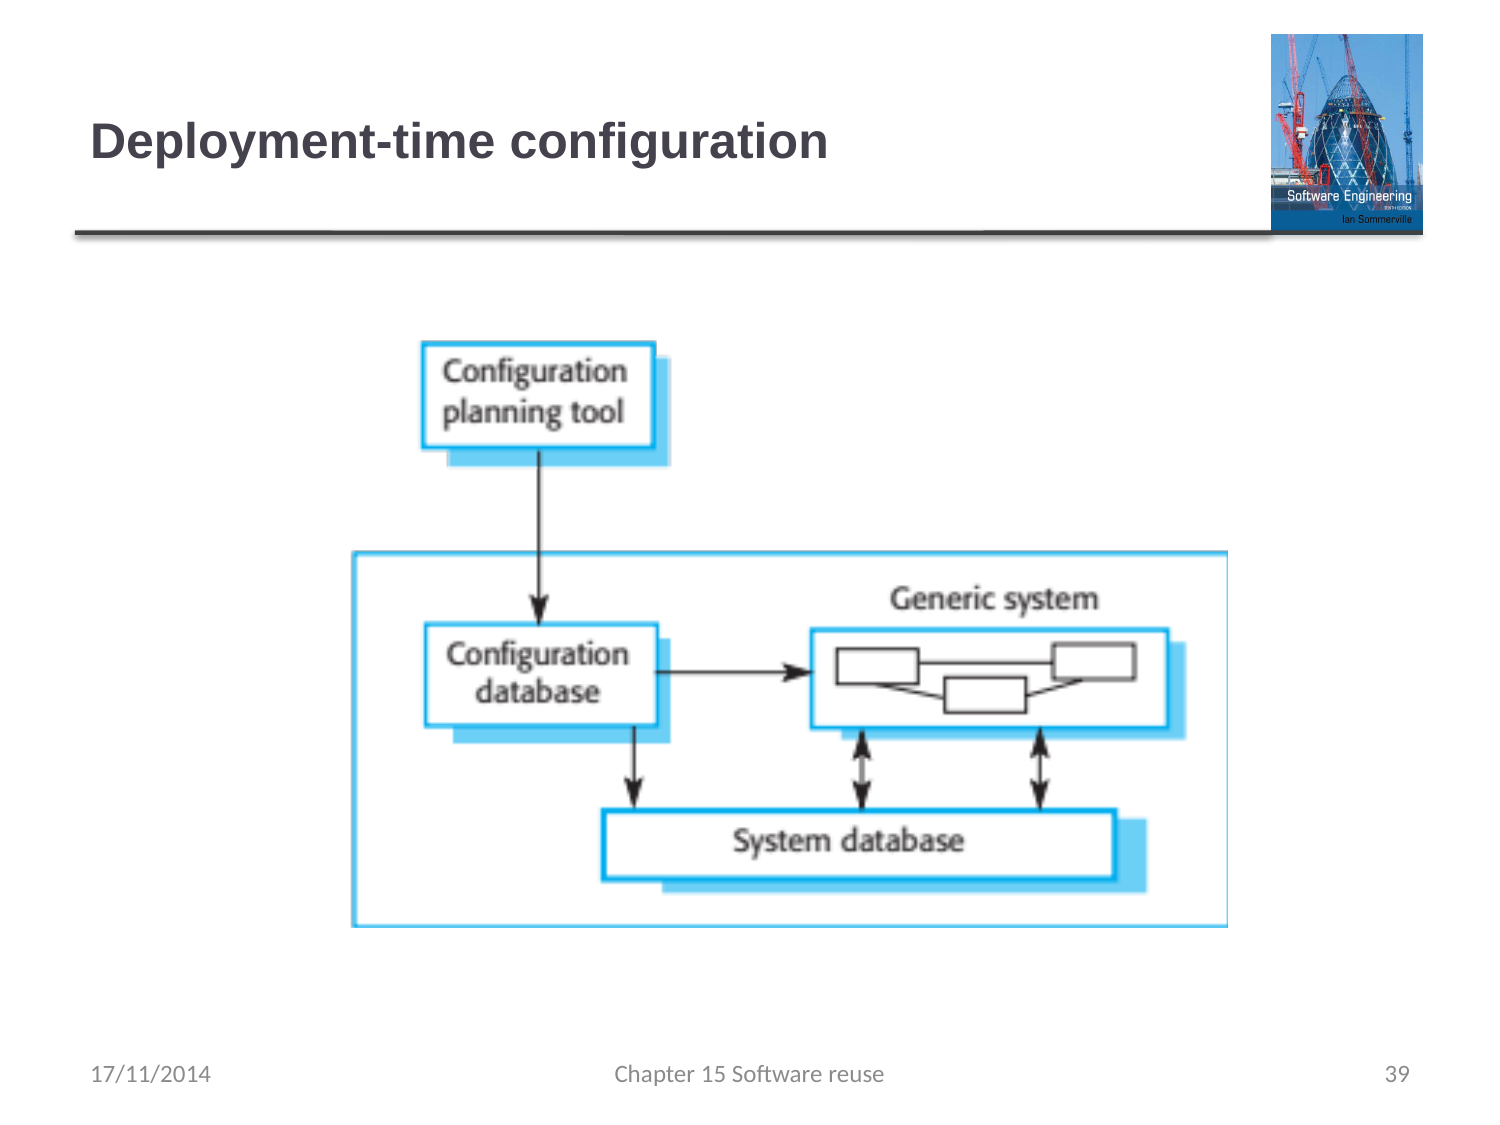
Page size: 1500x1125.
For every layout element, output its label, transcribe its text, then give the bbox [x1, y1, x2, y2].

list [0, 262, 1229, 1006]
title Deployment-time configuration [74, 44, 1272, 233]
picture [1271, 34, 1423, 230]
footer Chapter 15 Software reuse [512, 1042, 988, 1103]
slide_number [75, 1042, 425, 1103]
slide_number 39 [1074, 1042, 1425, 1103]
